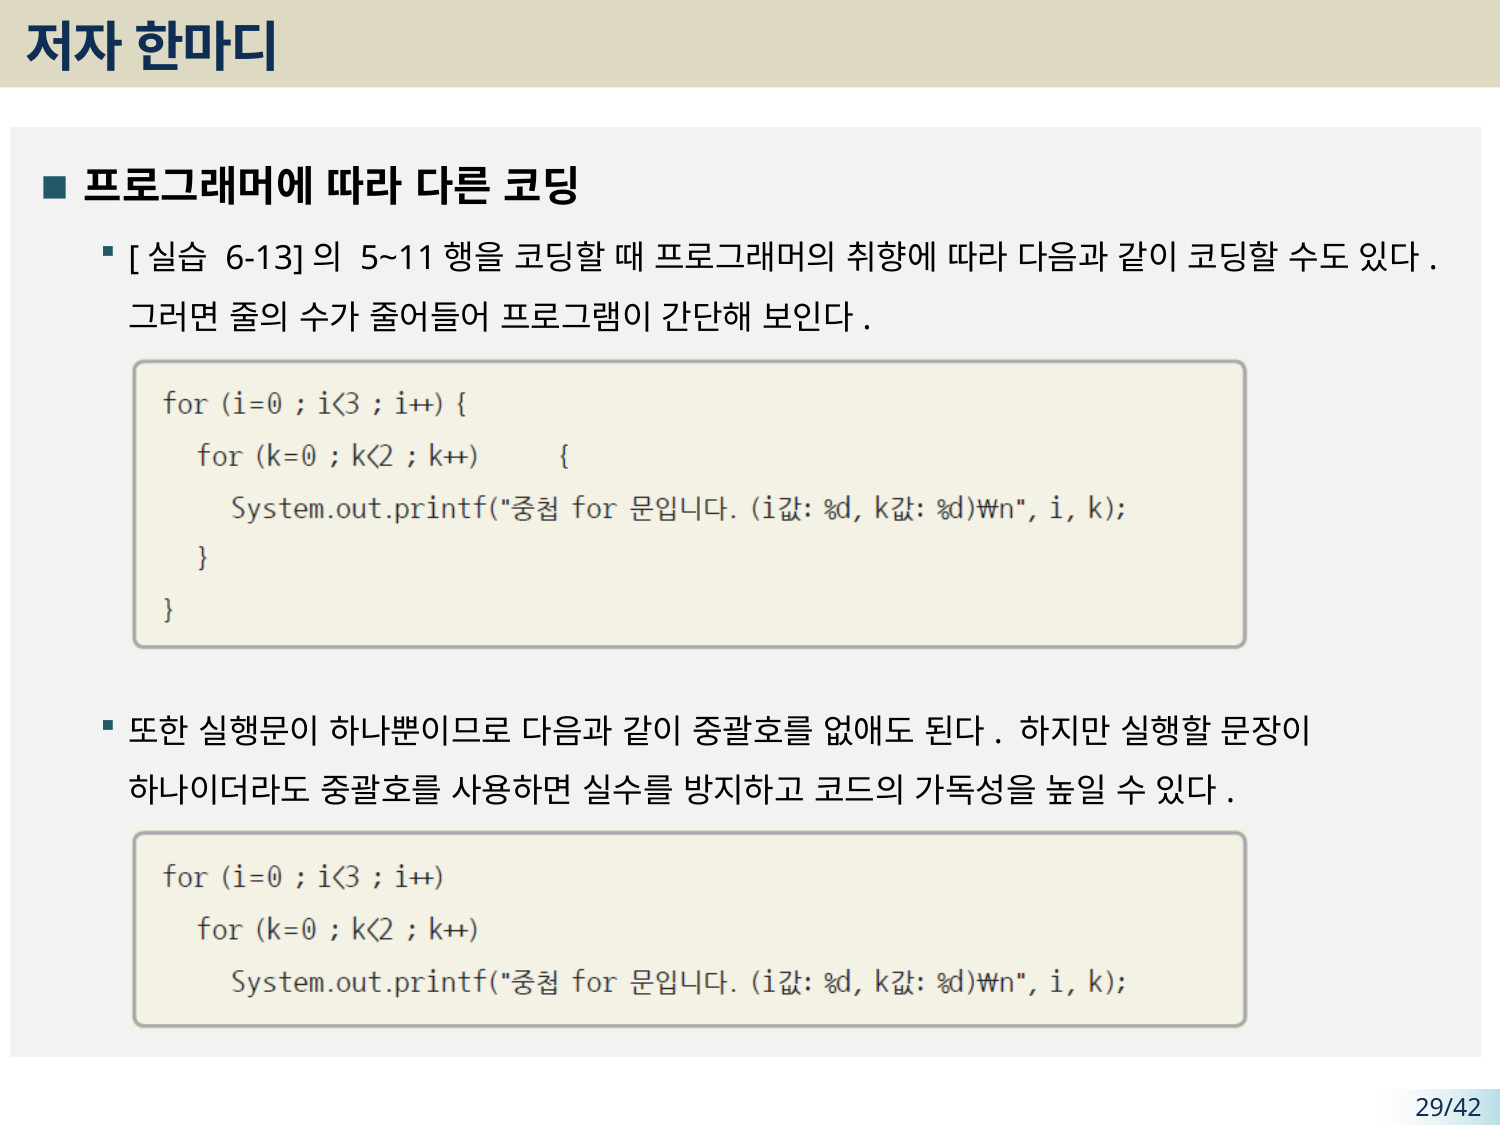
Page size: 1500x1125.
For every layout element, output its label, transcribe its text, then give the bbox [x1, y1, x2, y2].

list 프로그래머에 따라 다른 코딩 [실습 6-13]의 5~11행을 코딩할 때 프로그래머의 취향에 따라 다음과 같이 코딩할 수도 있다. 그러면 줄의 수가 줄어들어 프로그램이 간단해 보인다. 또한 실행문이 하나뿐이므로 다음과 같이 중괄호를 없애도 된다. 하지만 실행할 문장이 하나이더라도 중괄호를 사용하면 실수를 방지하고 코드의 가독성을 높일 수 있다. [10, 126, 1481, 1057]
title 저자 한마디 [10, 5, 1288, 84]
picture [130, 828, 1249, 1031]
picture [130, 354, 1250, 652]
